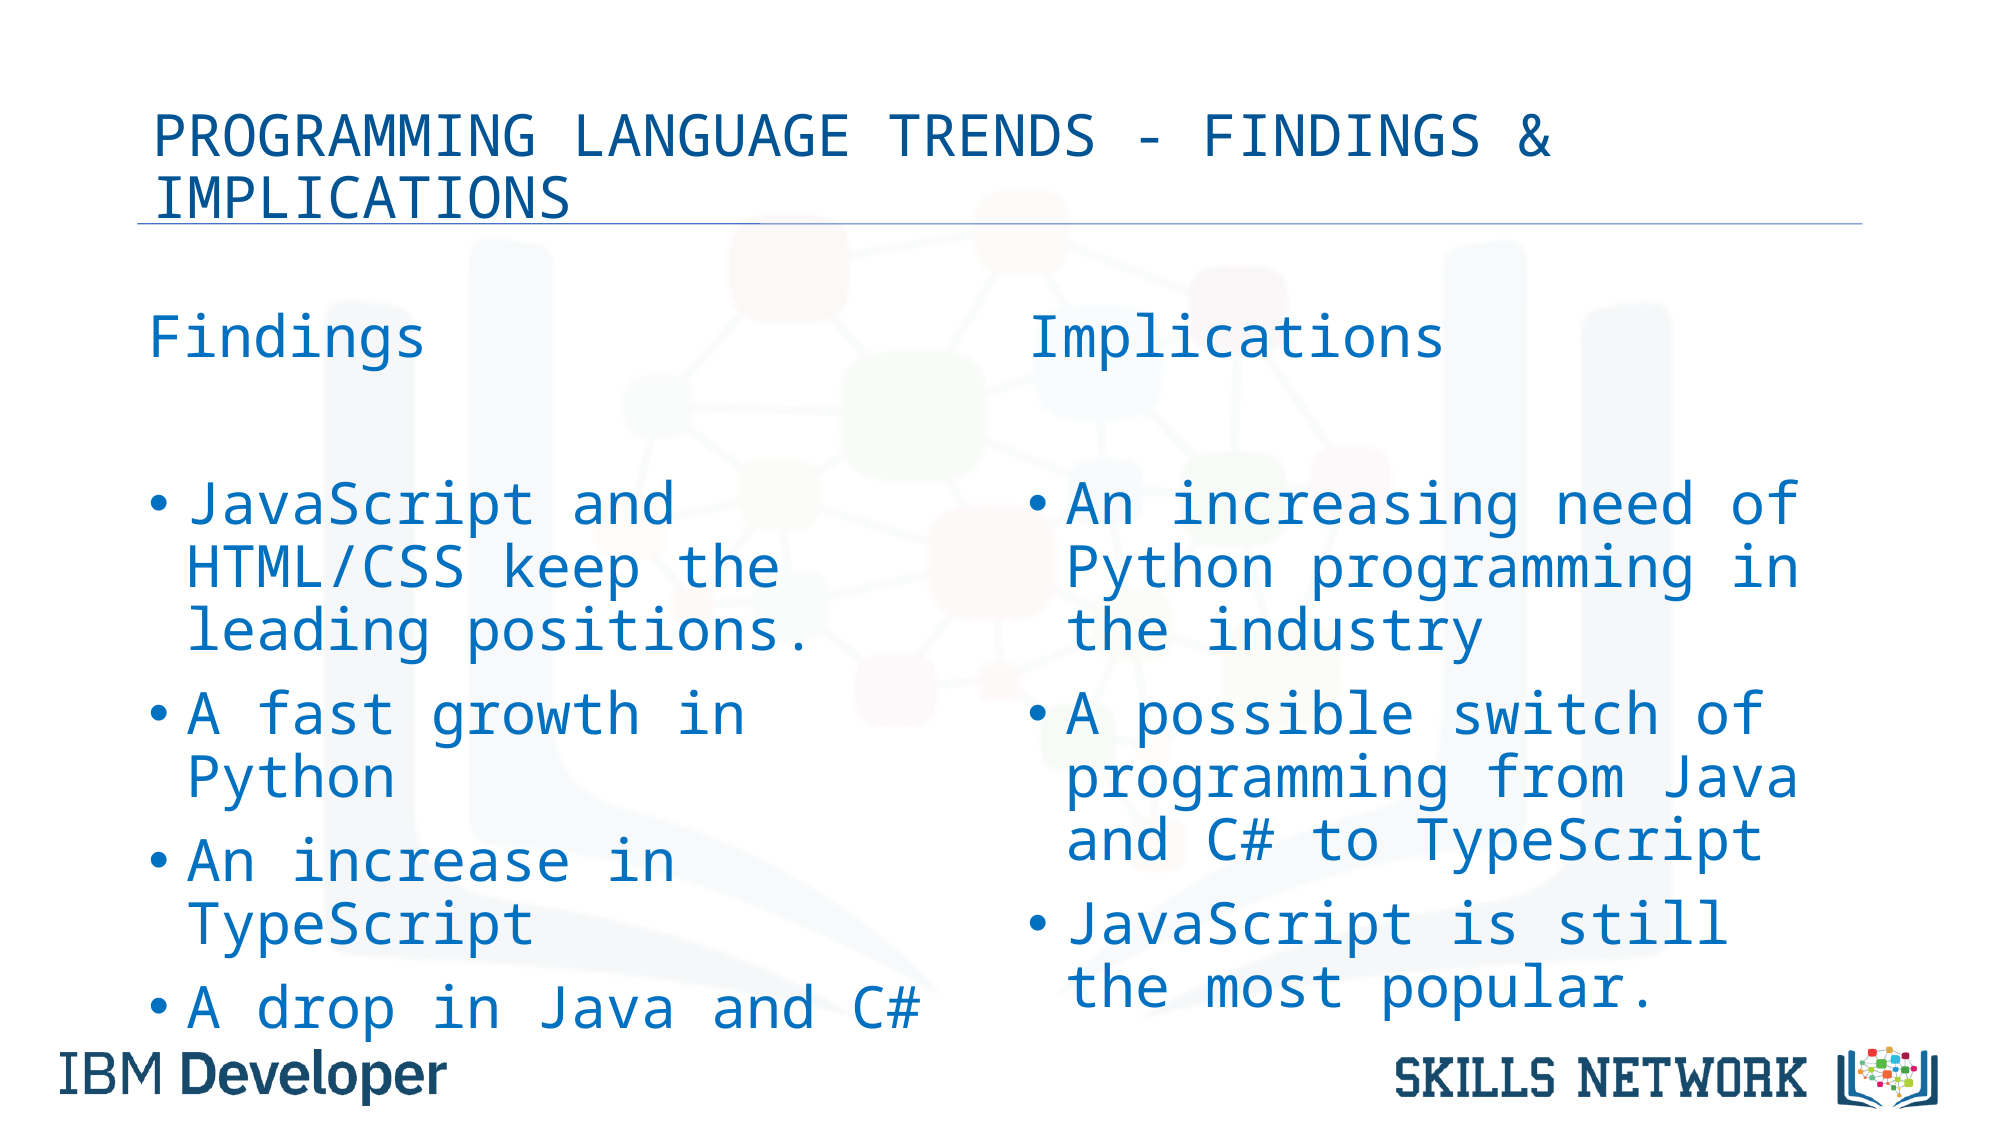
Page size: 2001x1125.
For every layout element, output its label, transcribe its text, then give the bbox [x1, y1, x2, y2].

picture [55, 1045, 459, 1108]
list Findings JavaScript and HTML/CSS keep the leading positions. A fast growth in Python An increase in TypeScript A drop in Java and C# [133, 299, 984, 1014]
picture [1390, 1045, 1945, 1111]
list Implications An increasing need of Python programming in the industry A possible switch of programming from Java and C# to TypeScript JavaScript is still the most popular. [1012, 299, 1863, 1014]
title PROGRAMMING LANGUAGE TRENDS - FINDINGS & IMPLICATIONS [137, 59, 1863, 278]
